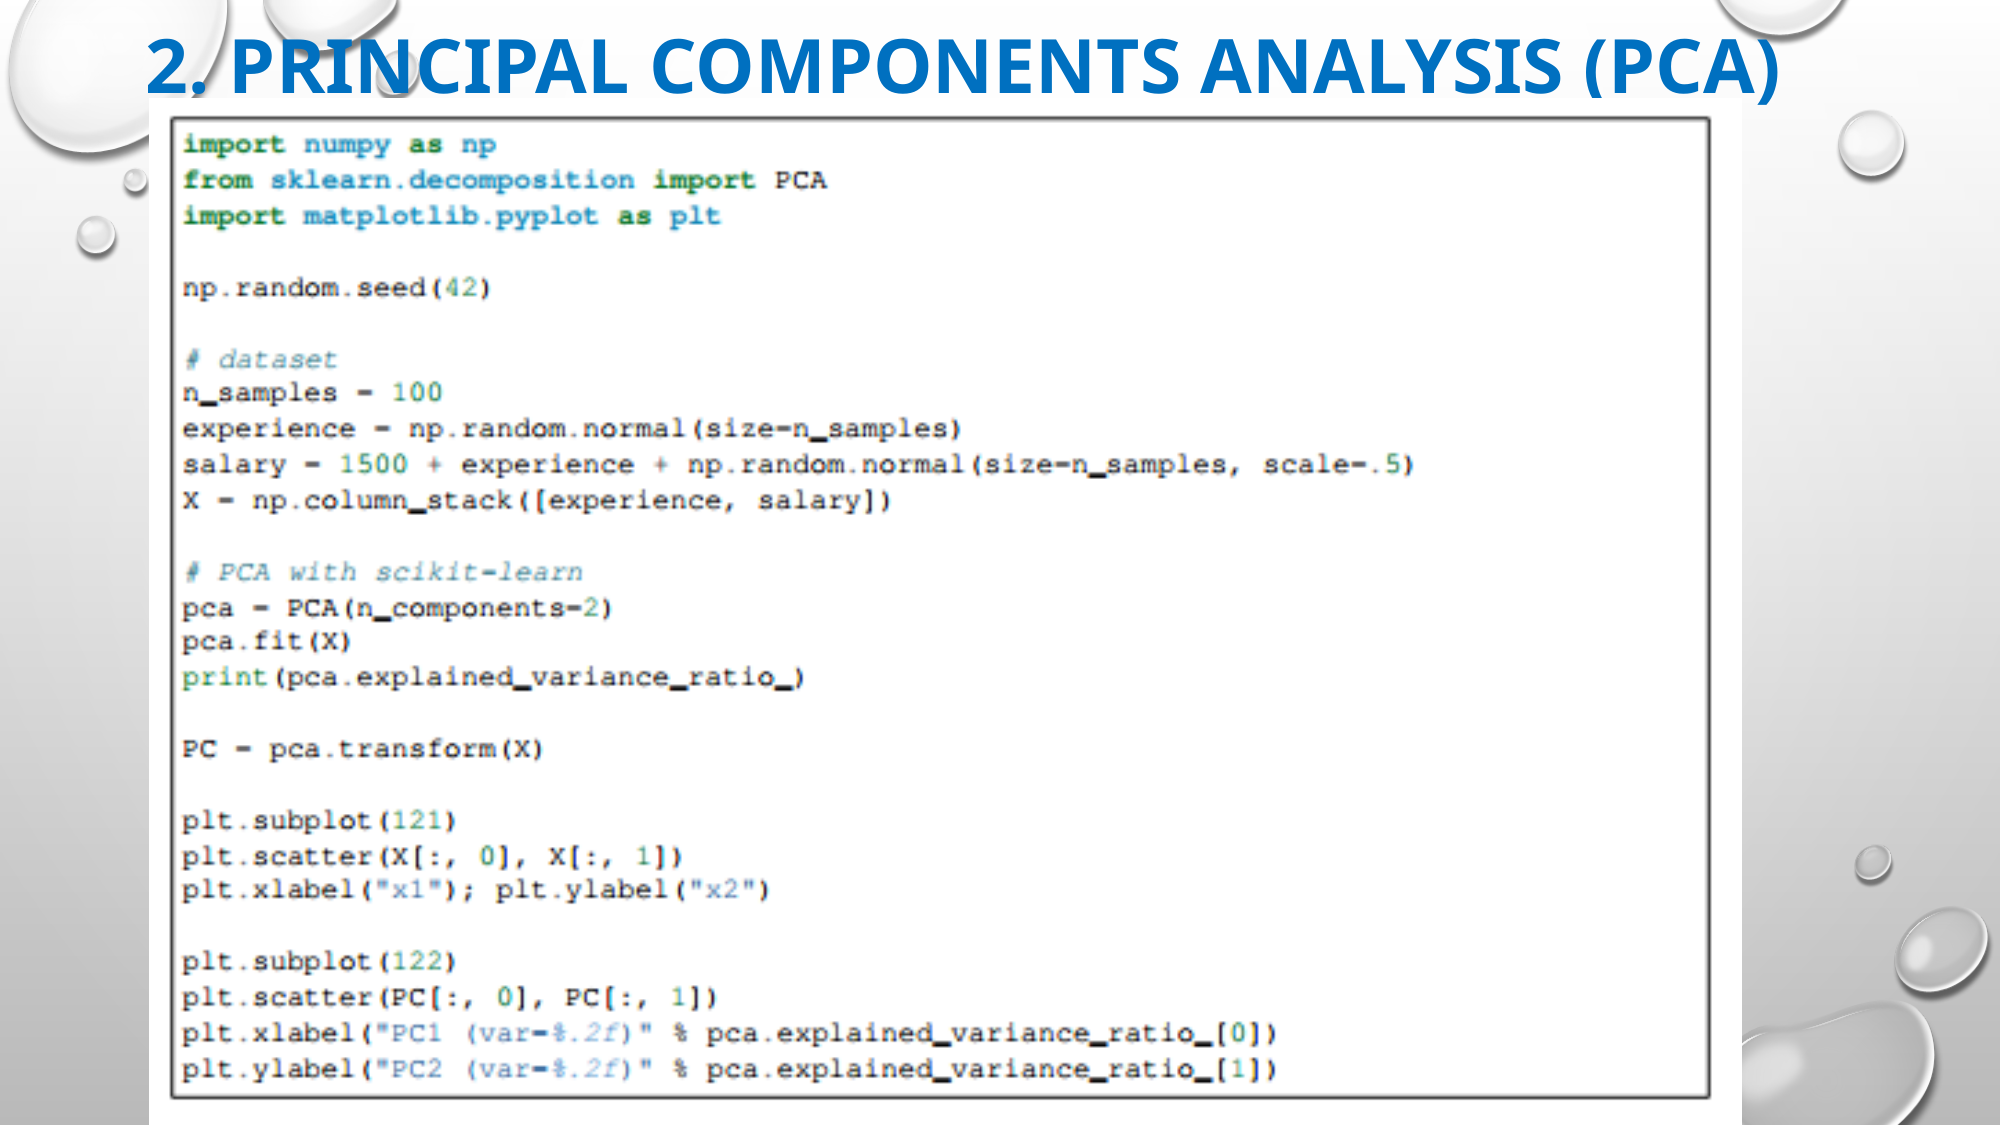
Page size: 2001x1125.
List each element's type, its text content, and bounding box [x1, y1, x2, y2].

title 2. Principal components analysis (PCA) [17, 8, 1949, 130]
picture [0, 0, 2000, 1125]
